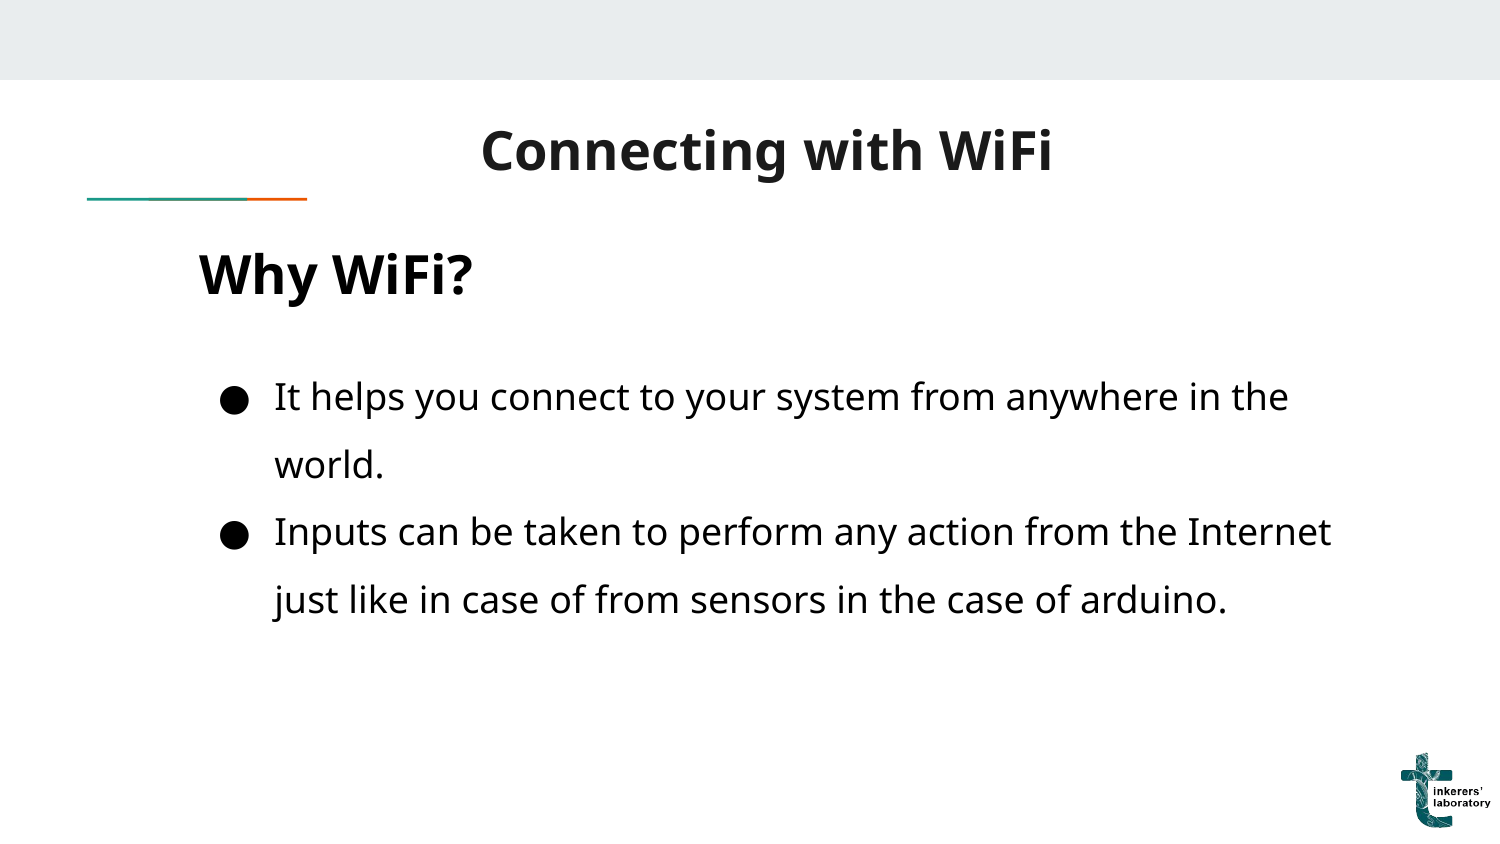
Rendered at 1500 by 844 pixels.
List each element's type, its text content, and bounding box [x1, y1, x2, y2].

picture [1392, 735, 1500, 844]
text_box Why WiFi? It helps you connect to your system from anywhere in the world. Inputs can be taken to perform any action from the Internet just like in case of from sensors in the case of arduino. [184, 225, 1351, 809]
title Connecting with WiFi [122, 100, 1413, 189]
